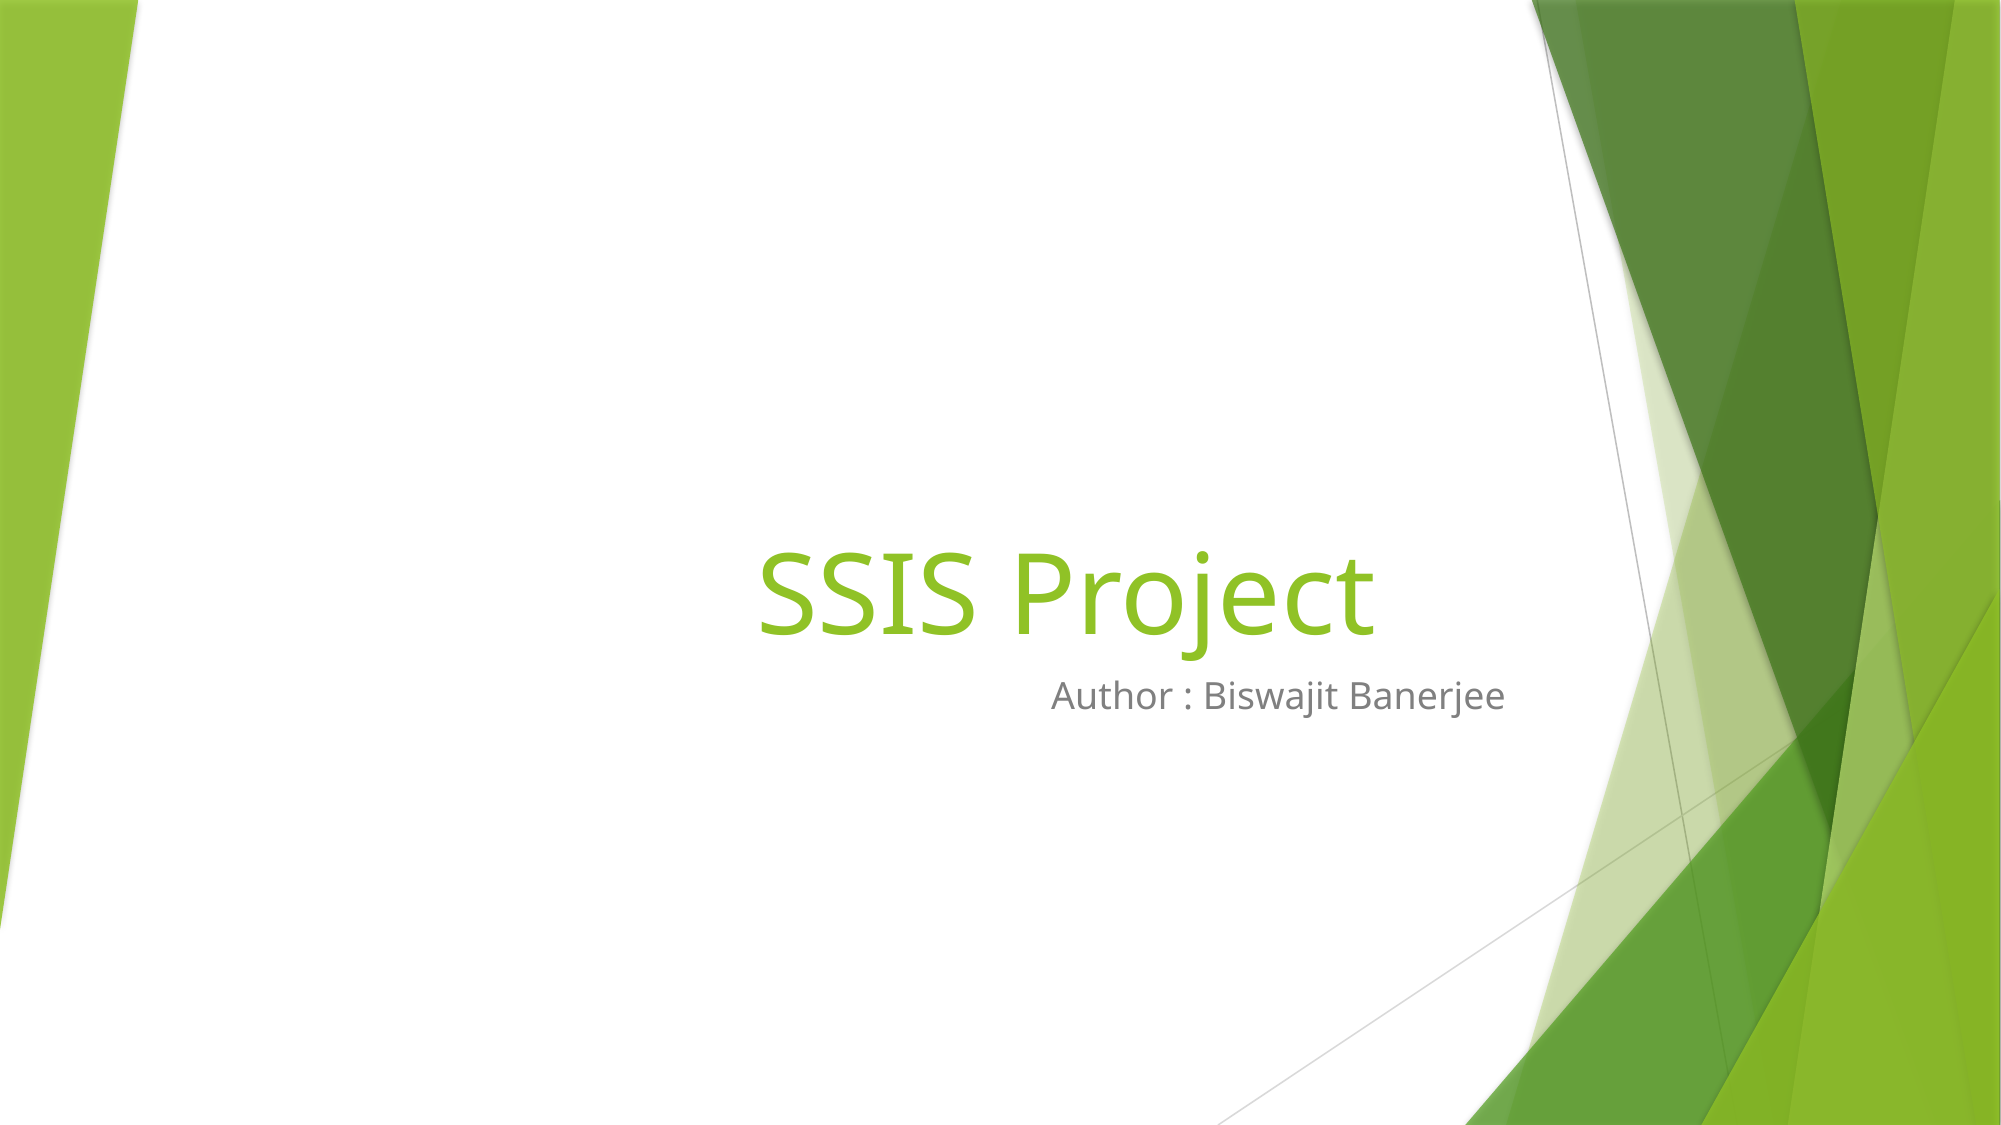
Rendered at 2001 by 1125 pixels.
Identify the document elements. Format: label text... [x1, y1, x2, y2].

subtitle Author : Biswajit Banerjee [247, 664, 1522, 845]
title SSIS Project [247, 394, 1522, 664]
